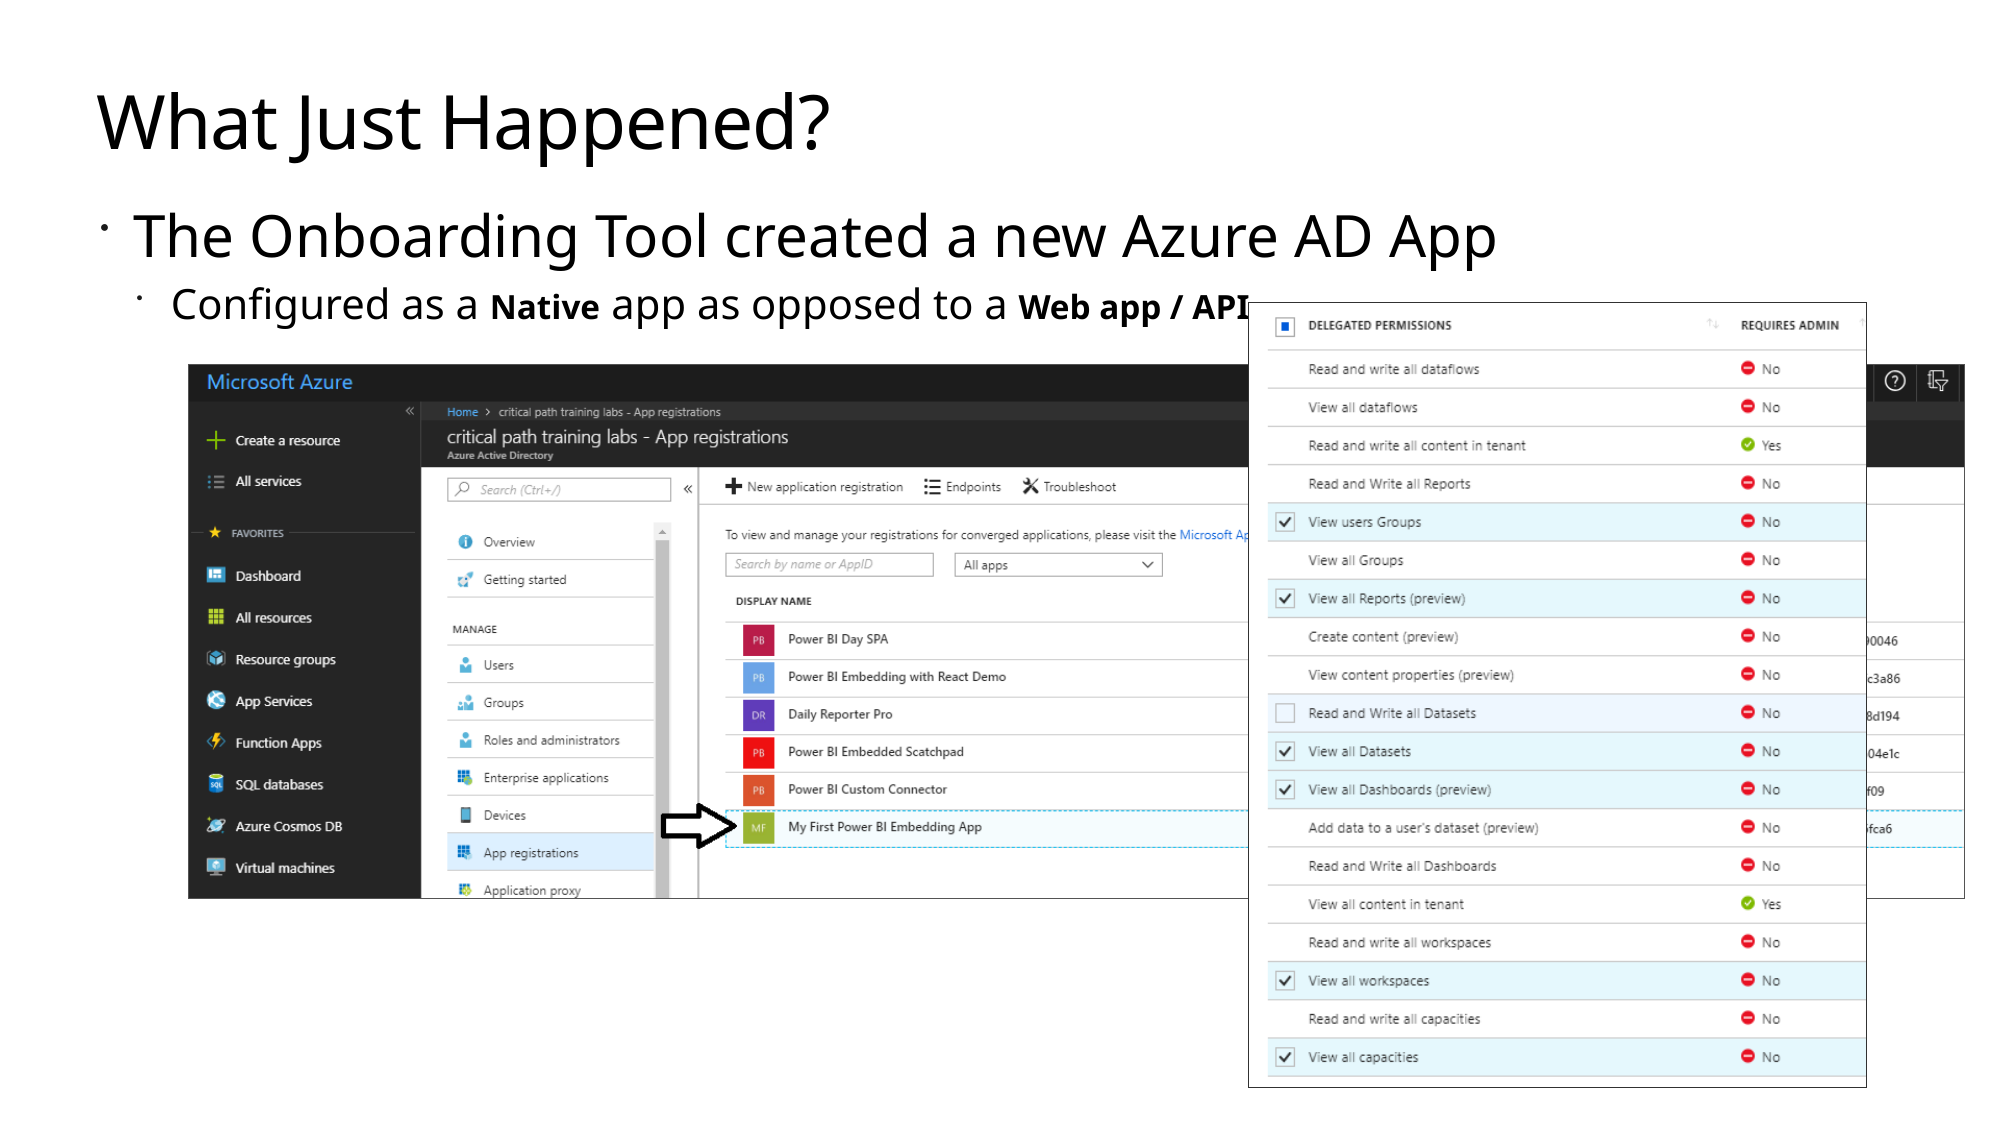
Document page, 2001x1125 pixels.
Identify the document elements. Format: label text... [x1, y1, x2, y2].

title What Just Happened? [96, 75, 1904, 166]
list The Onboarding Tool created a new Azure AD App Configured as a Native app as opposed to a Web app / API [95, 199, 1904, 331]
picture [188, 301, 1966, 1088]
